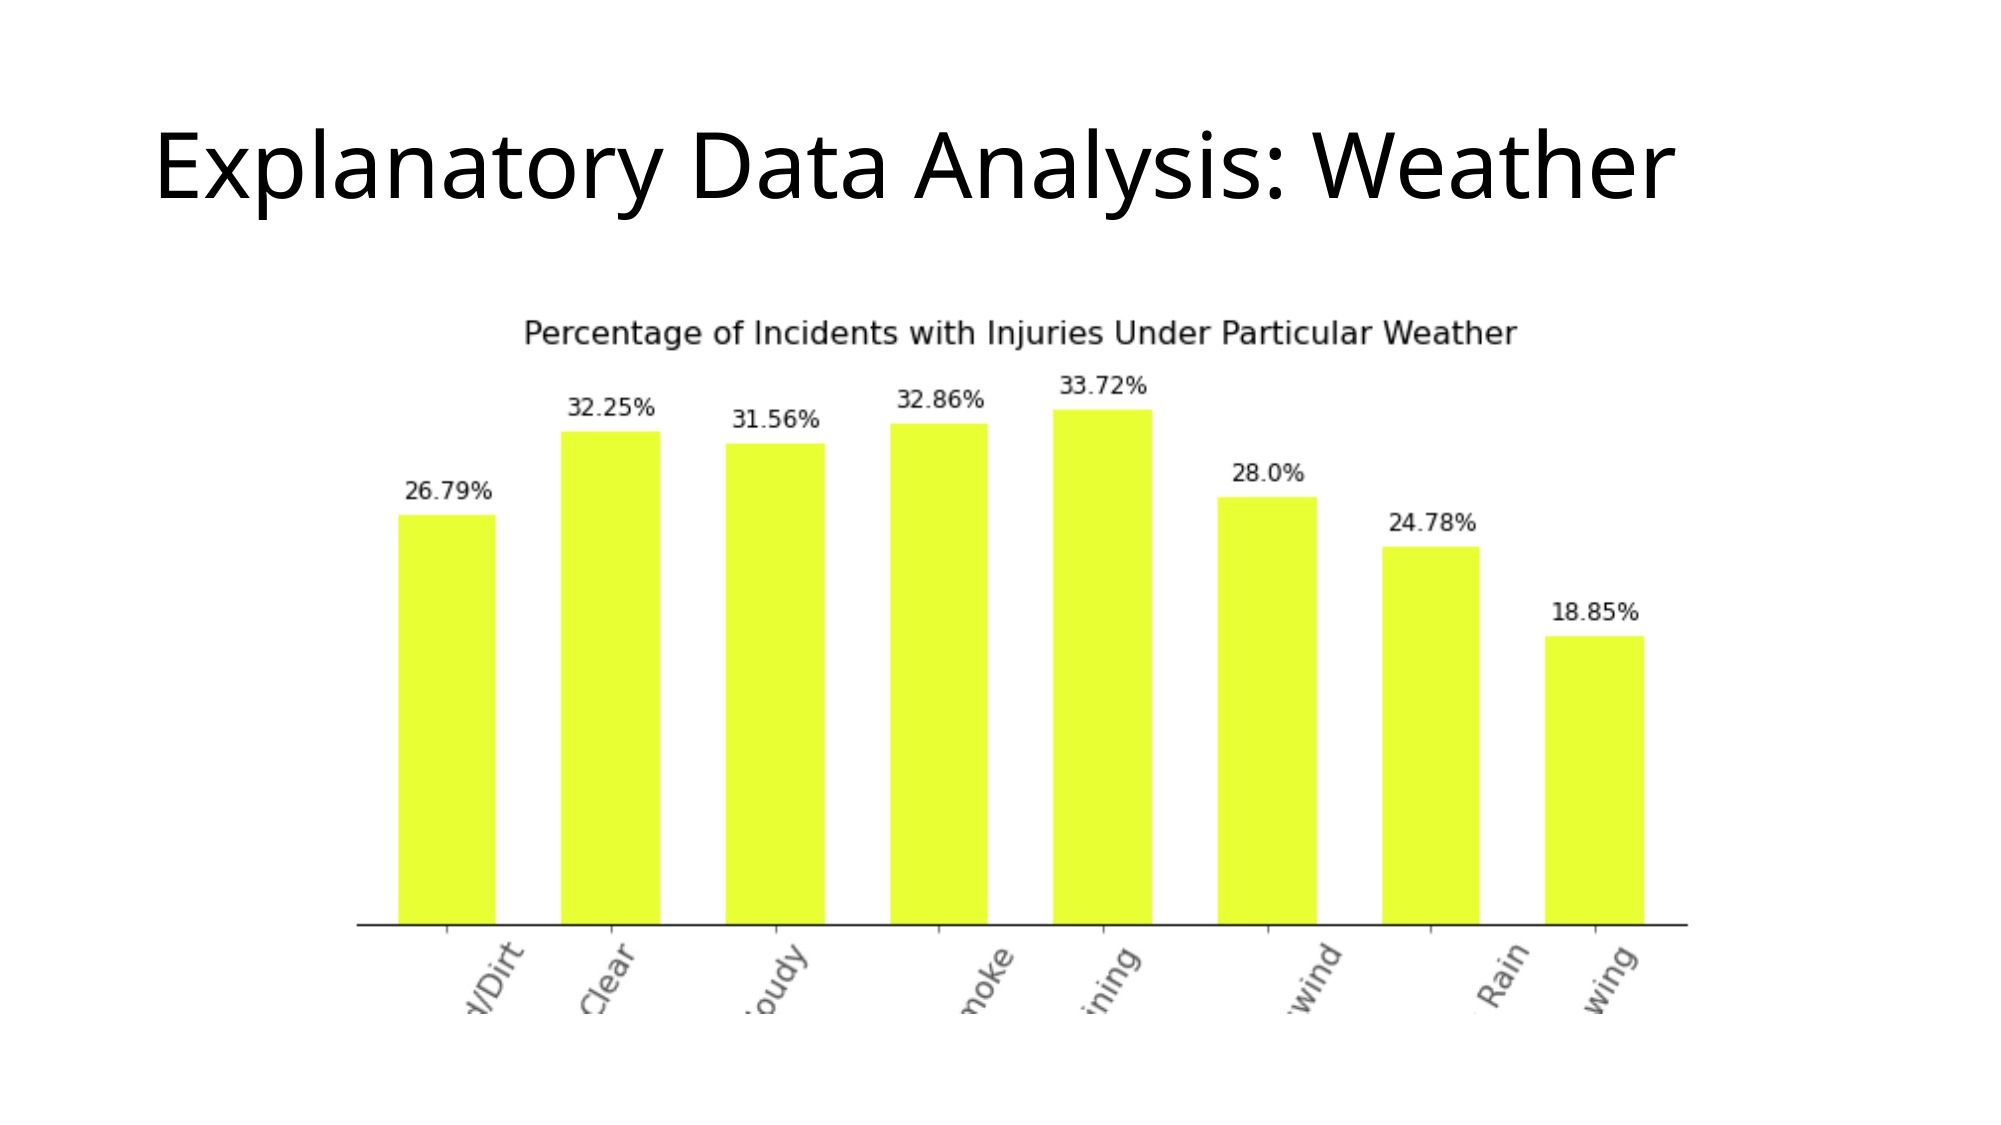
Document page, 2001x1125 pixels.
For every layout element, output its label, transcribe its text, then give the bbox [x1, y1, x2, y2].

title Explanatory Data Analysis: Weather [137, 59, 1863, 278]
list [143, 299, 1857, 1014]
